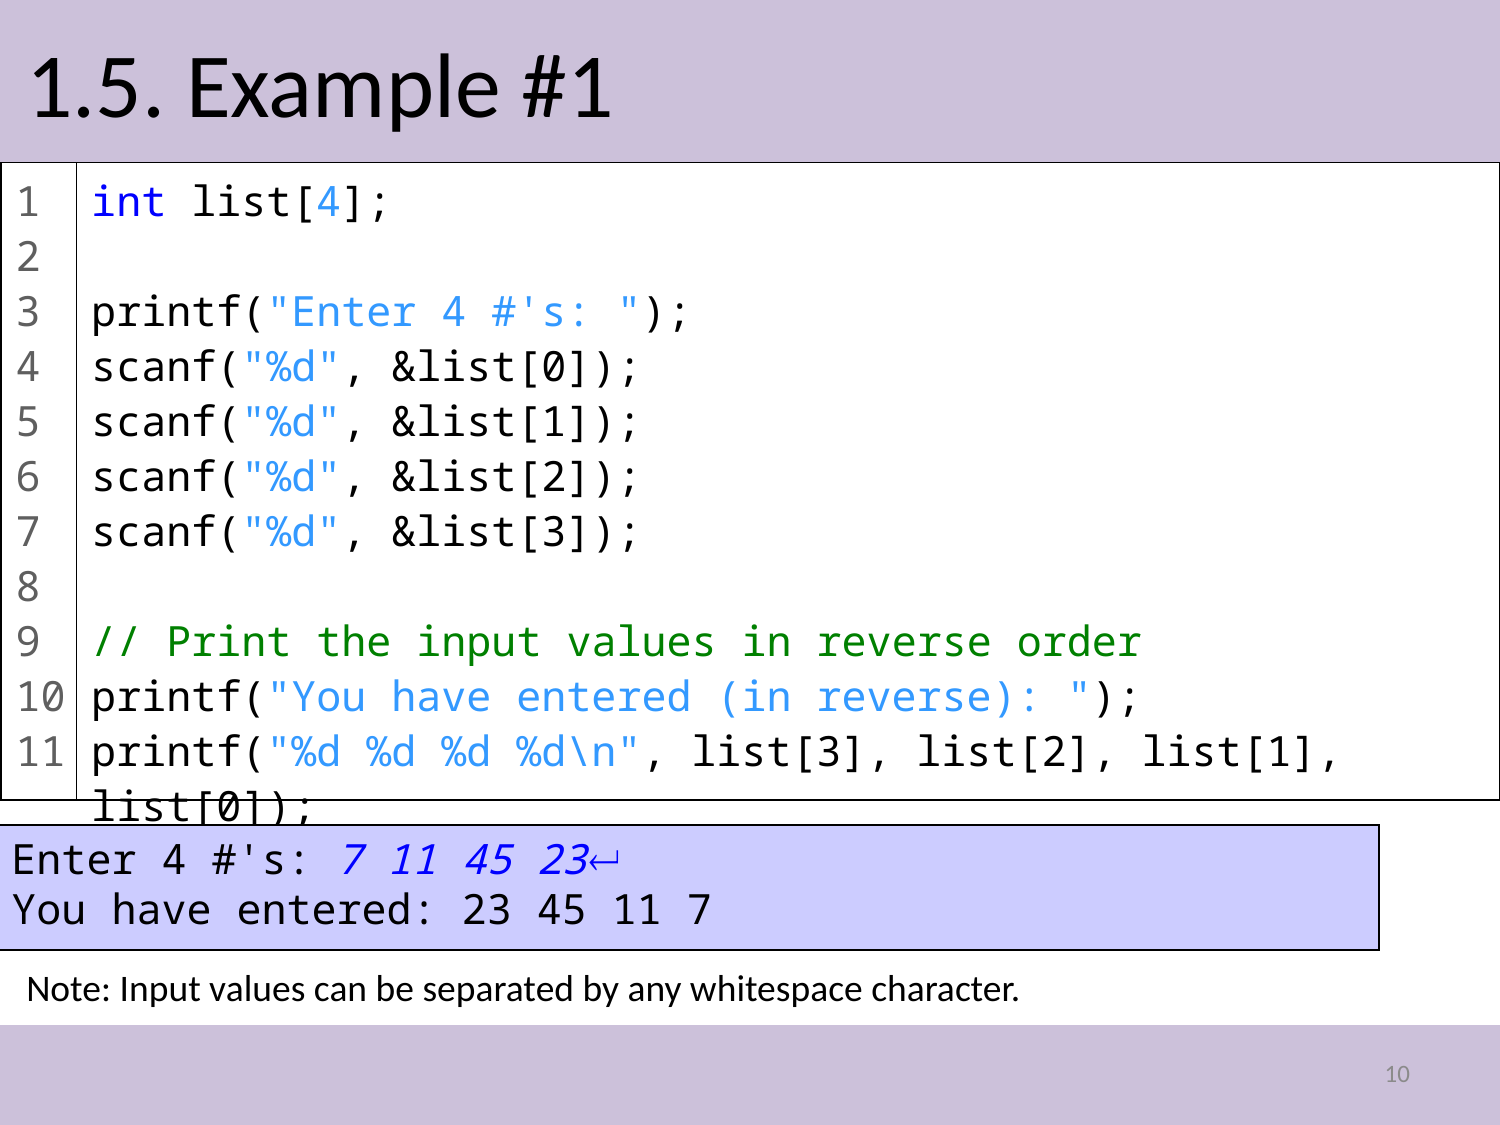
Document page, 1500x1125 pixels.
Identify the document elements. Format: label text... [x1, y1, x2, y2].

text_box int list[4]; printf("Enter 4 #'s: "); scanf("%d", &list[0]); scanf("%d", &list[1]); scanf("%d", &list[2]); scanf("%d", &list[3]); // Print the input values in reverse order printf("You have entered (in reverse): "); printf("%d %d %d %d\n", list[3], list[2], list[1], list[0]); [77, 162, 1500, 800]
text_box Enter 4 #'s: 7 11 45 23 You have entered: 23 45 11 7 [0, 825, 1379, 950]
text_box 1 2 3 4 5 6 7 8 9 10 11 [0, 162, 77, 800]
text_box Note: Input values can be separated by any whitespace character. [11, 956, 1059, 1016]
slide_number 10 [1074, 1042, 1425, 1103]
text_box 1.5. Example #1 [11, 18, 1488, 156]
